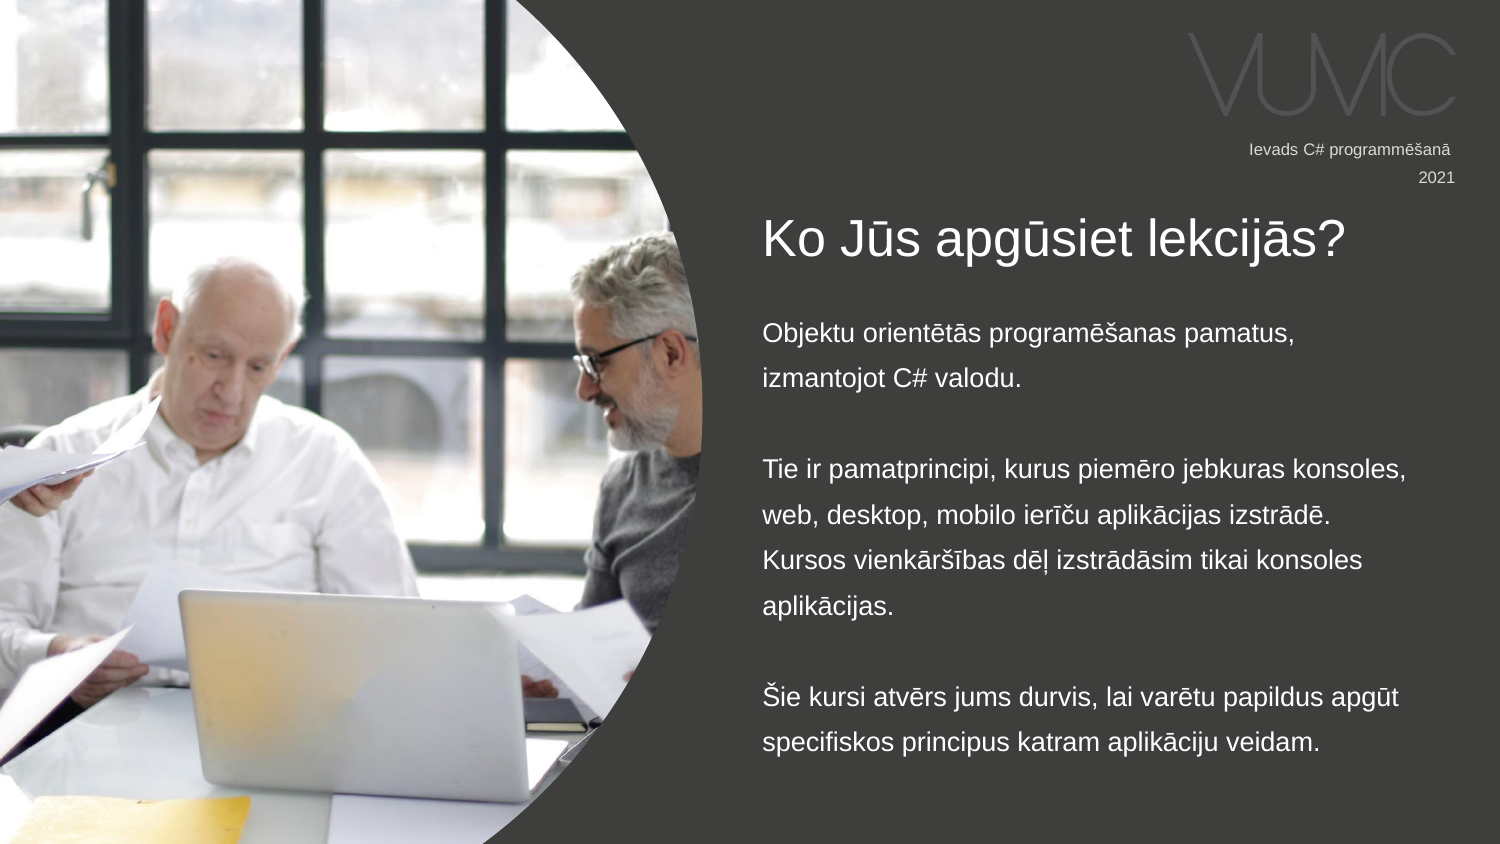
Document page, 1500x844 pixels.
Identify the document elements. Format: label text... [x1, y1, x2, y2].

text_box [762, 198, 1416, 795]
text_box [0, 0, 703, 844]
picture [1188, 33, 1456, 116]
text_box Ievads C# programmēšanā 2021 [1029, 131, 1456, 187]
